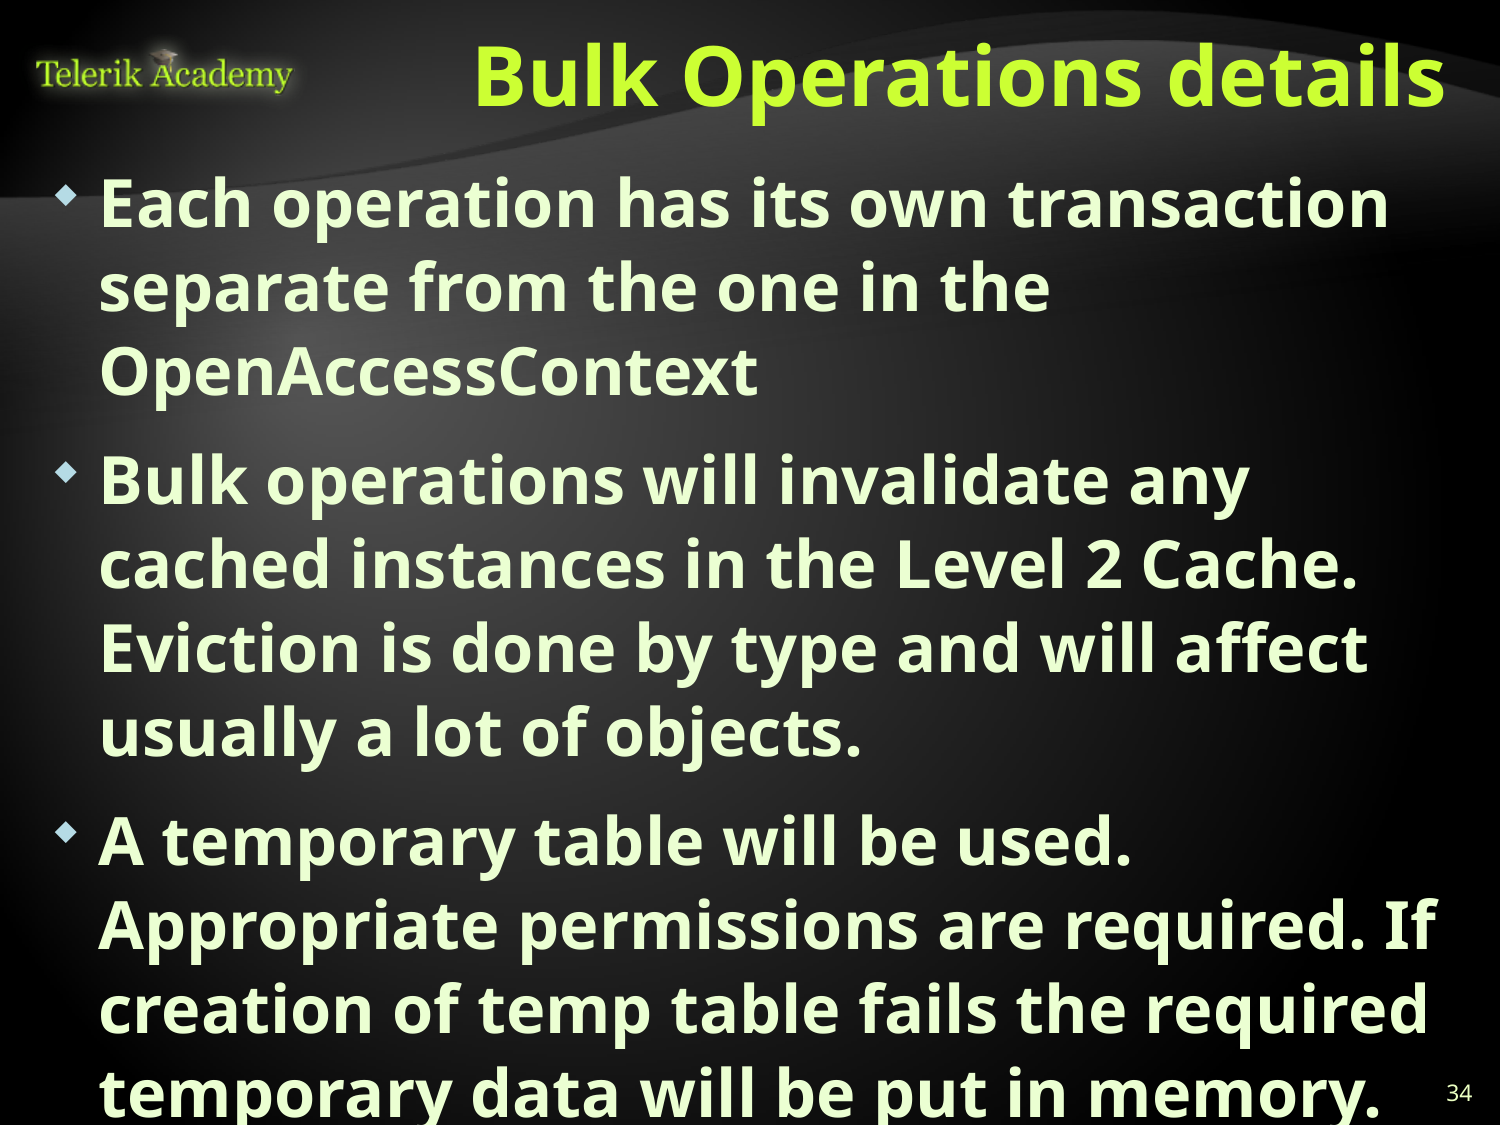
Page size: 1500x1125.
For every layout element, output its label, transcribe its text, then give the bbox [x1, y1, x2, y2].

picture [0, 0, 1500, 1125]
list Each operation has its own transaction separate from the one in the OpenAccessContext Bulk operations will invalidate any cached instances in the Level 2 Cache. Eviction is done by type and will affect usually a lot of objects. A temporary table will be used. Appropriate permissions are required. If creation of temp table fails the required temporary data will be put in memory. [37, 149, 1463, 1100]
title Bulk Operations details [300, 12, 1463, 149]
slide_number 34 [1412, 1074, 1488, 1113]
